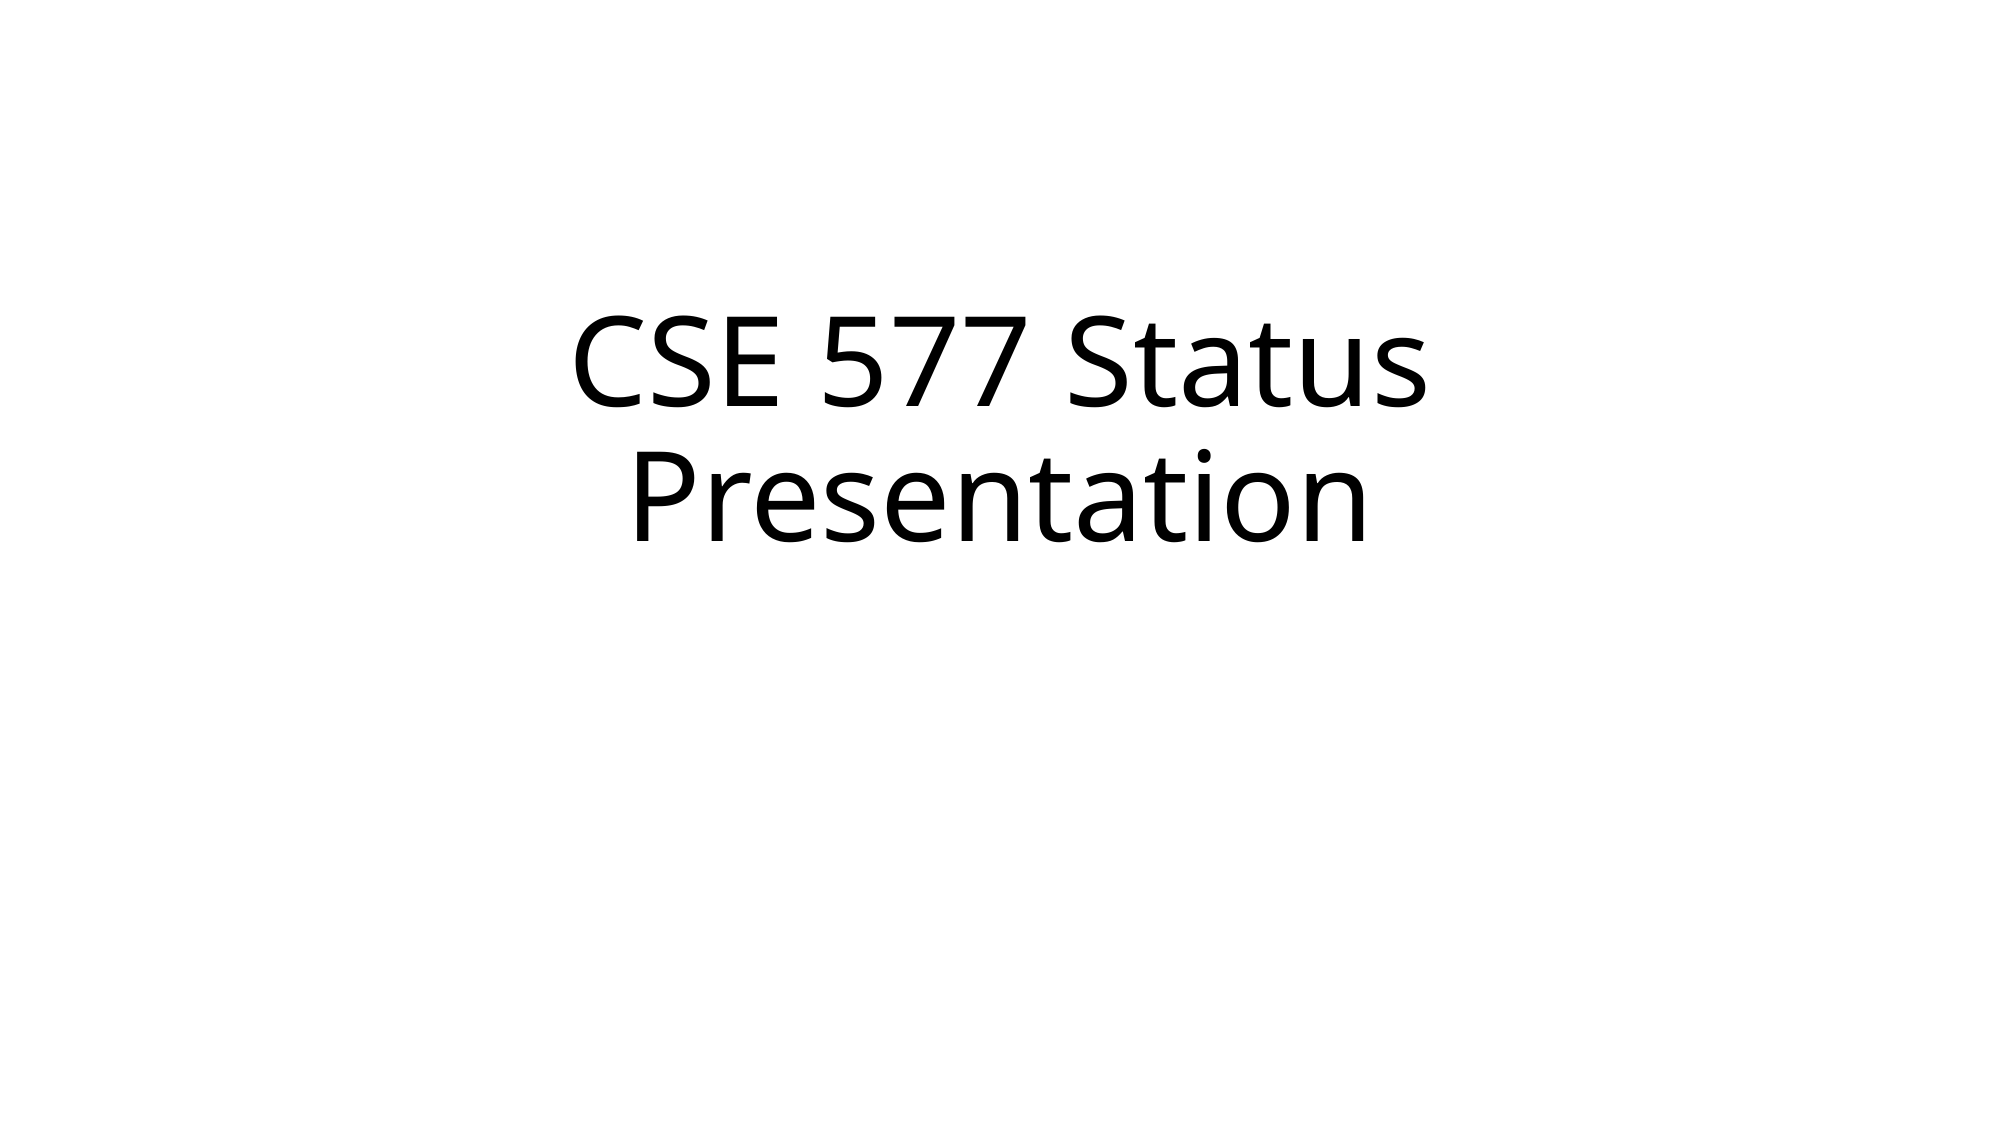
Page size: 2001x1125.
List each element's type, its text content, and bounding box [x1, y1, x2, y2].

title CSE 577 Status Presentation [249, 184, 1750, 576]
